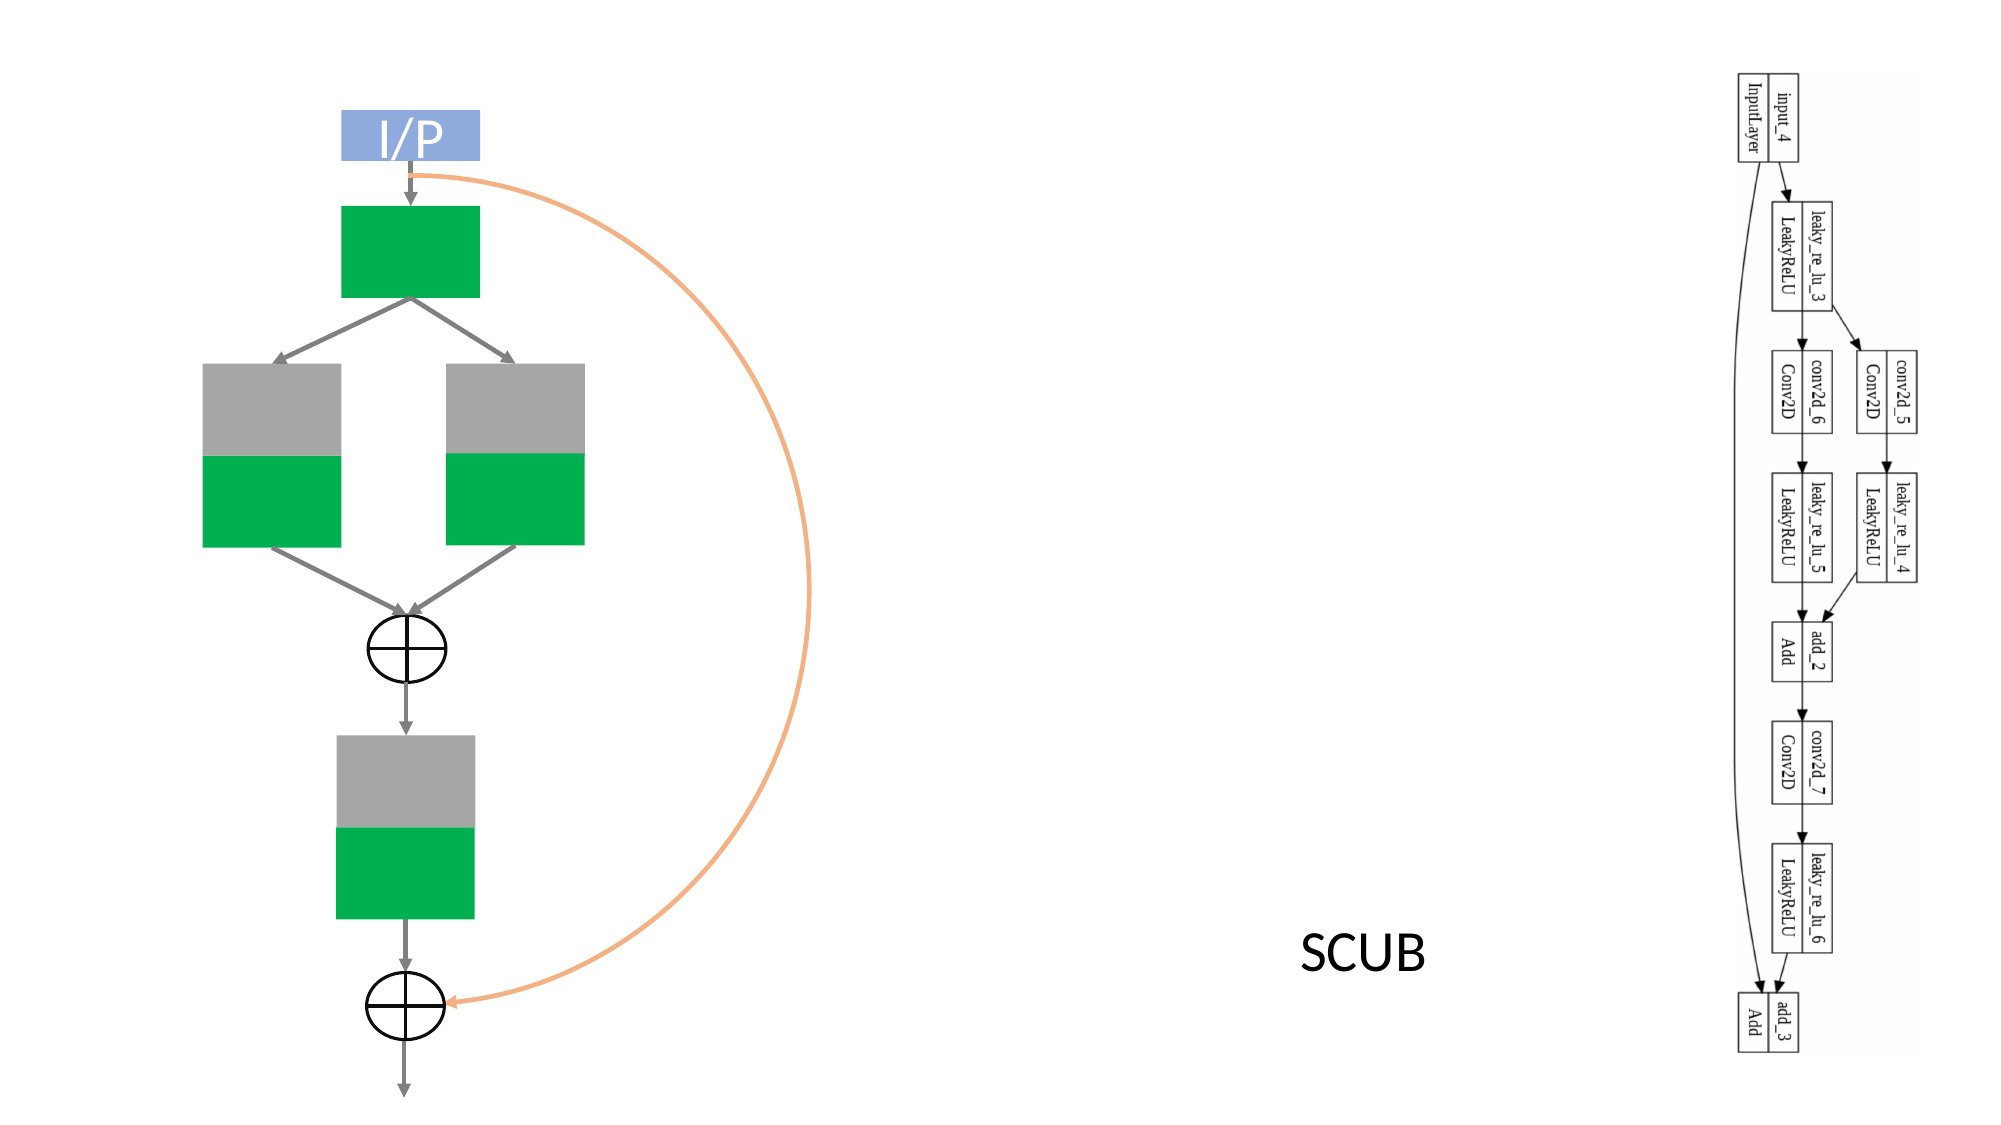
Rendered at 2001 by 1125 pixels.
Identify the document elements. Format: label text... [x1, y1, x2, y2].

text_box [445, 363, 586, 452]
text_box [271, 297, 410, 364]
text_box [202, 363, 342, 457]
text_box [367, 616, 419, 684]
text_box [336, 734, 476, 826]
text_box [410, 297, 516, 364]
text_box [365, 971, 446, 1041]
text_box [271, 547, 407, 616]
text_box [340, 205, 409, 297]
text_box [407, 545, 516, 616]
text_box I/P [340, 109, 481, 162]
picture [1332, 70, 2000, 1055]
text_box [202, 457, 342, 549]
text_box [408, 174, 810, 1009]
text_box SCUB [1285, 905, 1612, 991]
text_box [445, 452, 586, 546]
text_box [335, 826, 476, 920]
